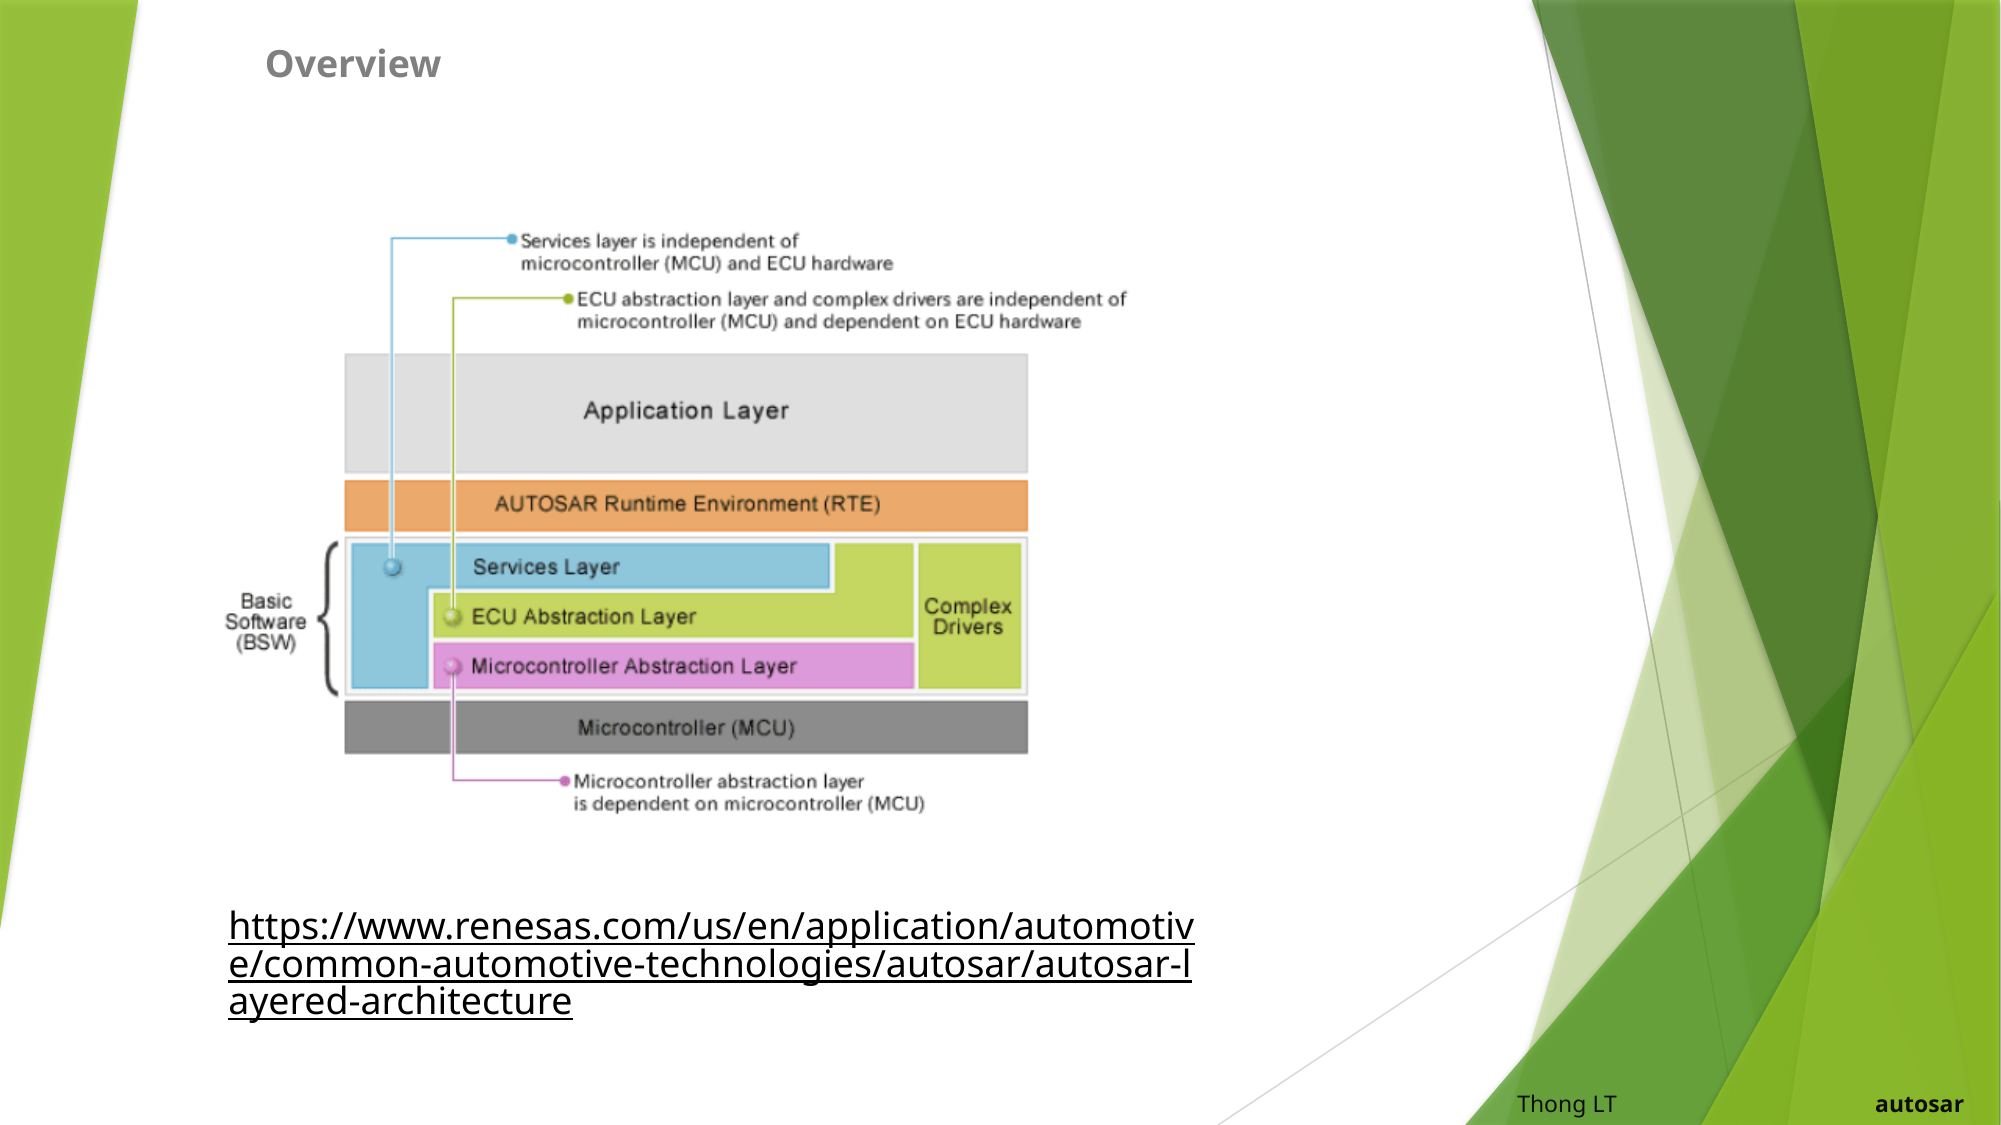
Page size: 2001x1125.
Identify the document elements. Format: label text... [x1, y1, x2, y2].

subtitle Overview [249, 32, 1750, 112]
title Thong LT autosar [72, 1046, 1980, 1125]
text_box https://www.renesas.com/us/en/application/automotive/common-automotive-technologies/autosar/autosar-layered-architecture [213, 894, 1215, 1006]
picture [189, 197, 1178, 833]
